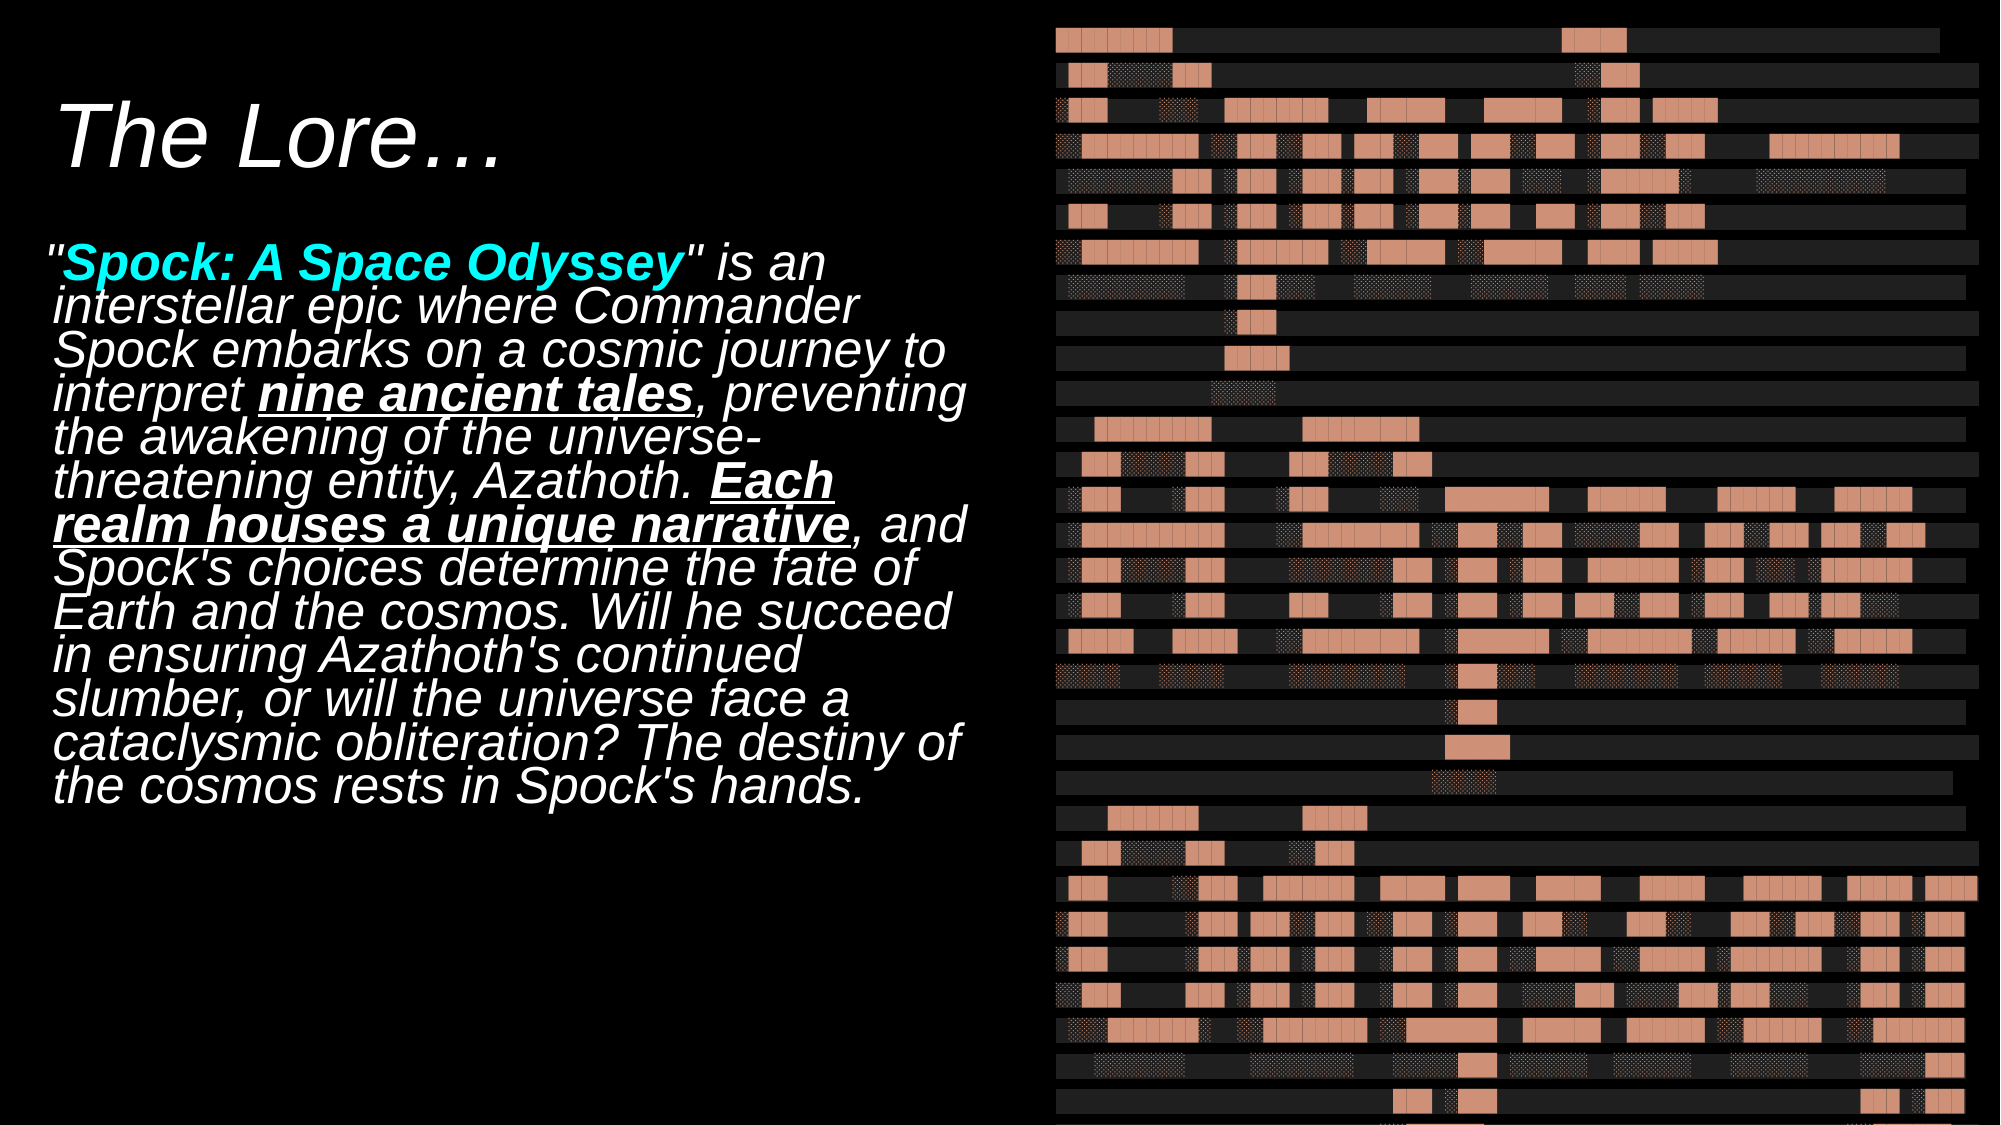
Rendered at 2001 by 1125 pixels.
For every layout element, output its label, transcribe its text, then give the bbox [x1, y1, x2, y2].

text_box █████████ █████ ███░░░░░███ ░░███ ░███ ░░░ ████████ ██████ ██████ ░███ █████ ░░█████████ ░░███░░███ ███░░███ ███░░███ ░███░░███ ██████████ ░░░░░░░░███ ░███ ░███░███ ░███░███ ░░░ ░██████░ ░░░░░░░░░░ ███ ░███ ░███ ░███░███ ░███░███ ███ ░███░░███ ░░█████████ ░███████ ░░██████ ░░██████ ████ █████ ░░░░░░░░░ ░███░░░ ░░░░░░ ░░░░░░ ░░░░ ░░░░░ ░███ █████ ░░░░░ █████████ █████████ ███░░░░░███ ███░░░░░███ ░███ ░███ ░███ ░░░ ████████ ██████ ██████ ██████ ░███████████ ░░█████████ ░░███░░███ ░░░░░███ ███░░███ ███░░███ ░███░░░░░███ ░░░░░░░░███ ░███ ░███ ███████ ░███ ░░░ ░███████ ░███ ░███ ███ ░███ ░███ ░███ ███░░███ ░███ ███░███░░░ █████ █████ ░░█████████ ░███████ ░░████████░░██████ ░░██████ ░░░░░ ░░░░░ ░░░░░░░░░ ░███░░░ ░░░░░░░░ ░░░░░░ ░░░░░░ ░███ █████ ░░░░░ ███████ █████ ███░░░░░███ ░░███ ███ ░░███ ███████ █████ ████ █████ █████ ██████ █████ ████ ░███ ░███ ███░░███ ░░███ ░███ ███░░ ███░░ ███░░███░░███ ░███ ░███ ░███░███ ░███ ░███ ░███ ░░█████ ░░█████ ░███████ ░███ ░███ ░░███ ███ ░███ ░███ ░███ ░███ ░░░░███ ░░░░███░███░░░ ░███ ░███ ░░░███████░ ░░████████ ░░███████ ██████ ██████ ░░██████ ░░███████ ░░░░░░░ ░░░░░░░░ ░░░░░███ ░░░░░░ ░░░░░░ ░░░░░░ ░░░░░███ ███ ░███ ███ ░███ ░░██████ ░░██████ ░░░░░░ ░░░░░░ [1040, 0, 2000, 1125]
title The Lore… [37, 38, 725, 237]
list "Spock: A Space Odyssey" is an interstellar epic where Commander Spock embarks on a cosmic journey to interpret nine ancient tales, preventing the awakening of the universe-threatening entity, Azathoth. Each realm houses a unique narrative, and Spock's choices determine the fate of Earth and the cosmos. Will he succeed in ensuring Azathoth's continued slumber, or will the universe face a cataclysmic obliteration? The destiny of the cosmos rests in Spock's hands. [0, 237, 997, 1101]
